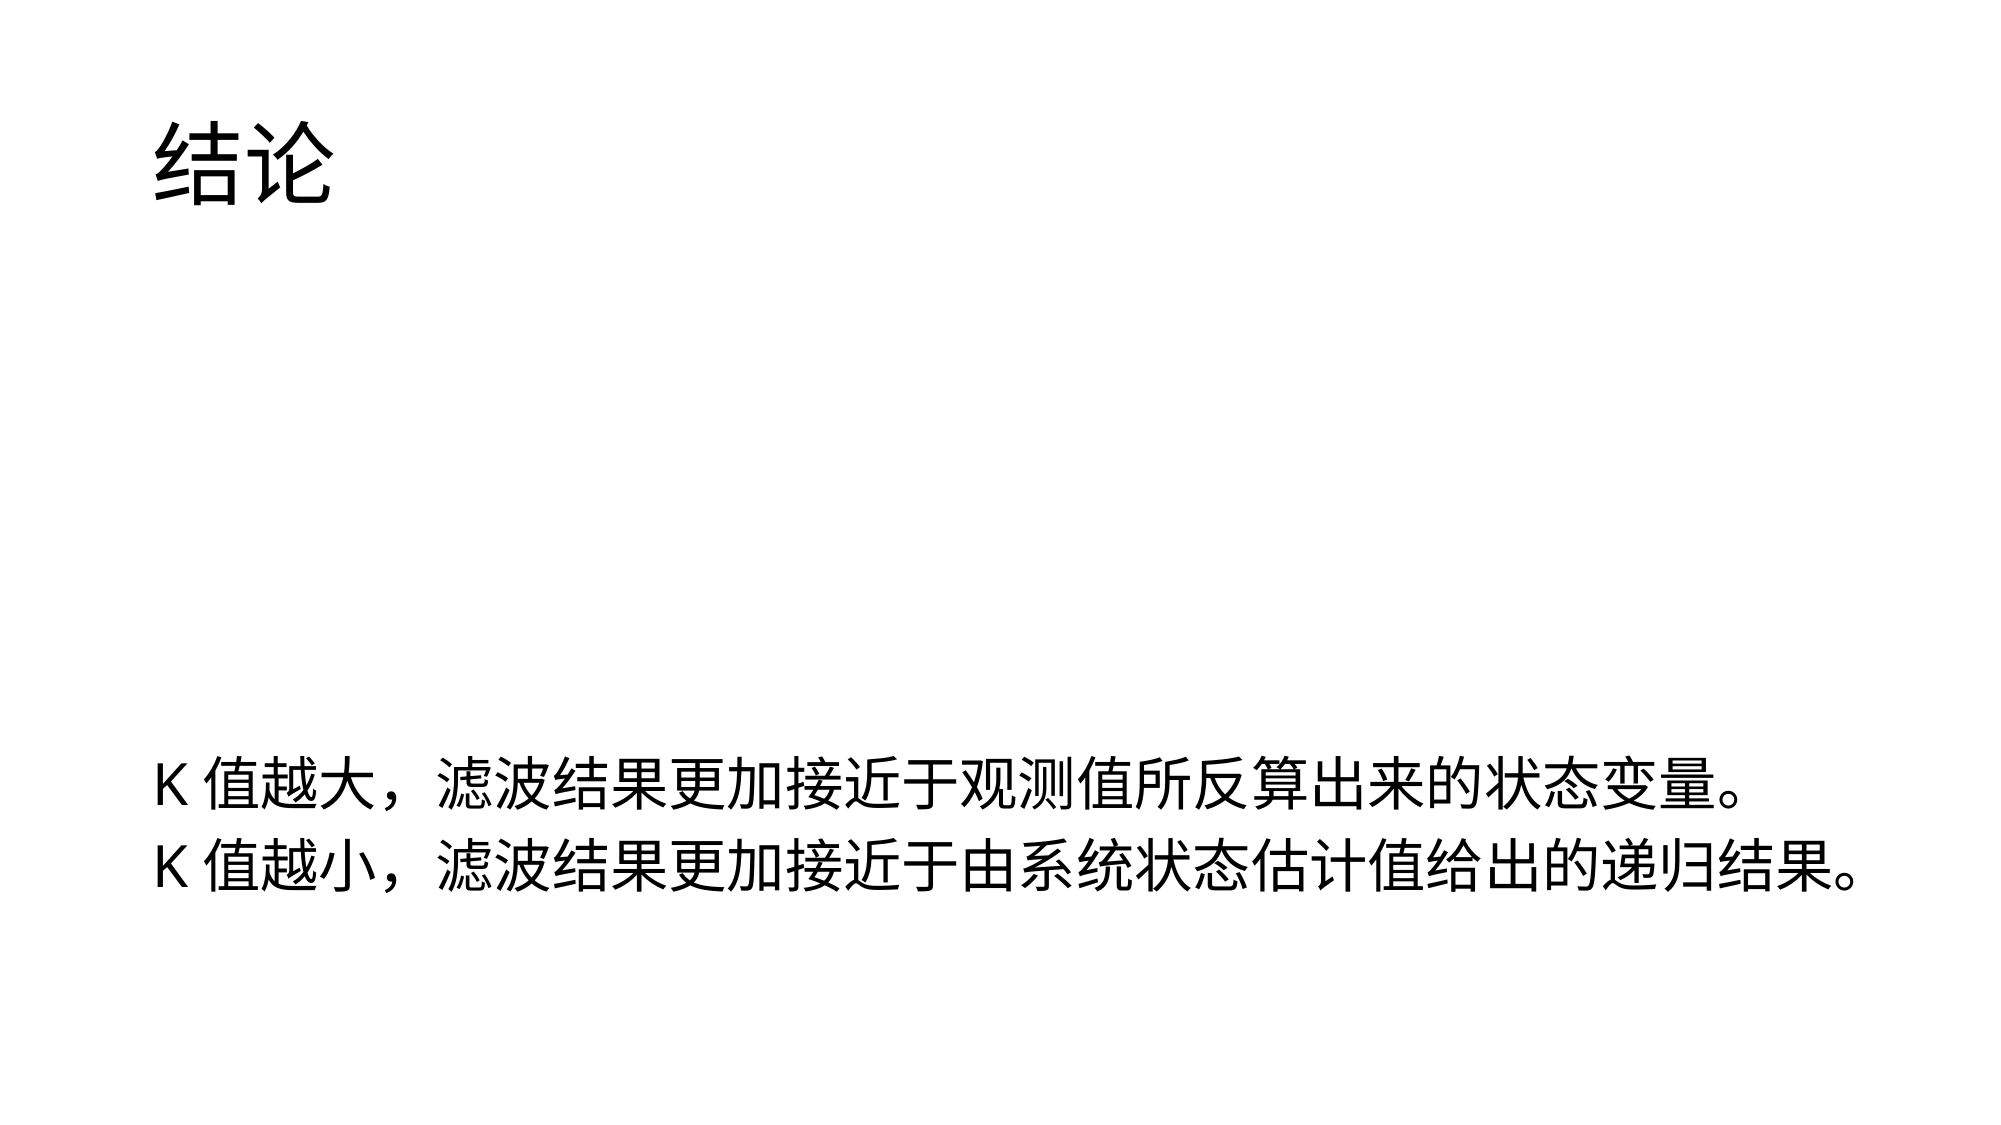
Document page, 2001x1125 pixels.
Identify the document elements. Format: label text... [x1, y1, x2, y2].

title 结论 [137, 59, 1863, 278]
